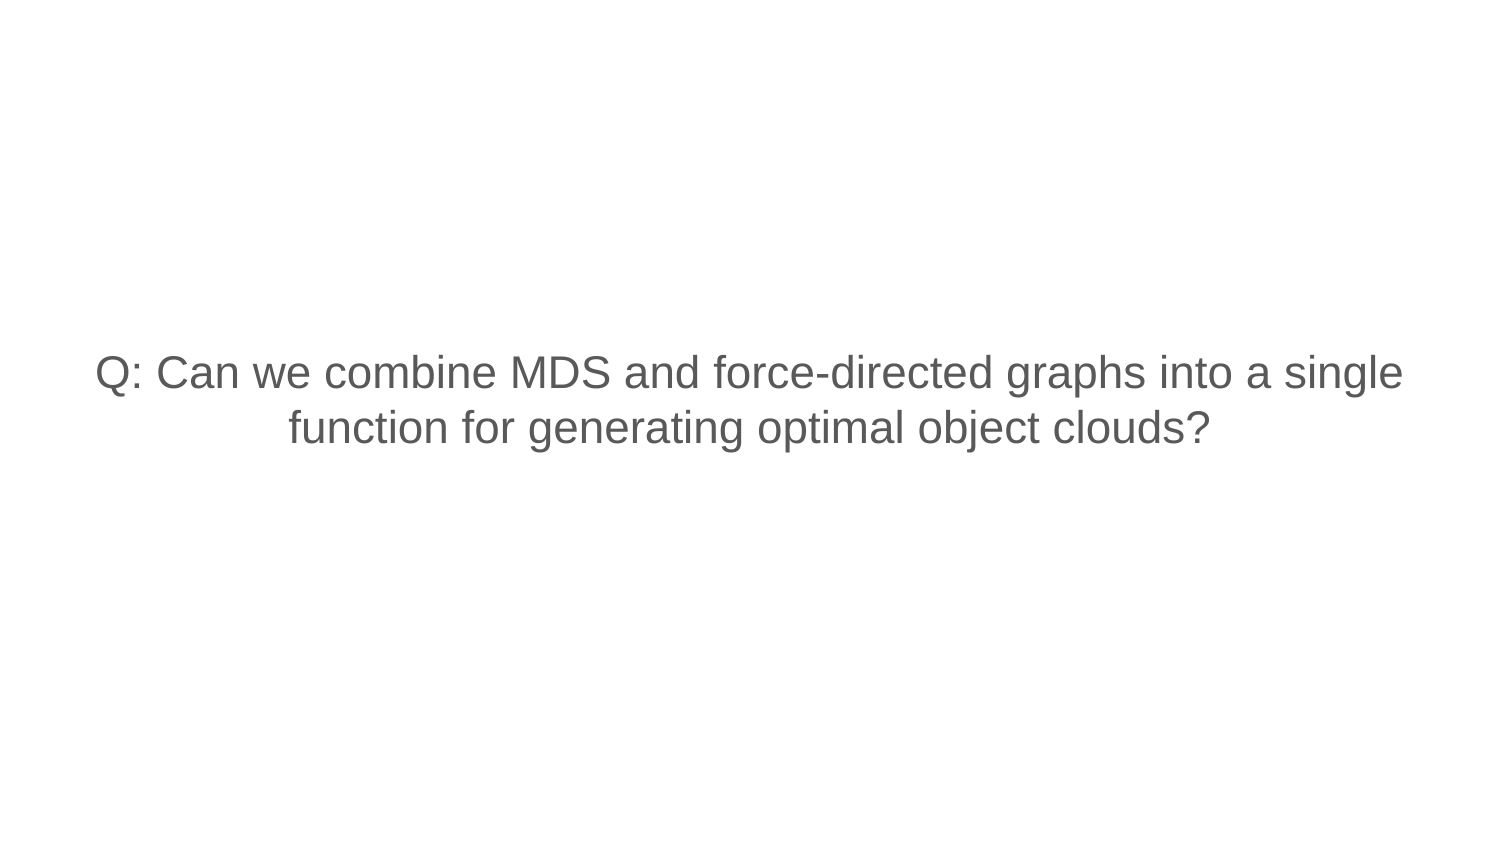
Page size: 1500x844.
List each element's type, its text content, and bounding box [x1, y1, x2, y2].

subtitle Q: Can we combine MDS and force-directed graphs into a single function for generating optimal object clouds? [51, 328, 1449, 617]
